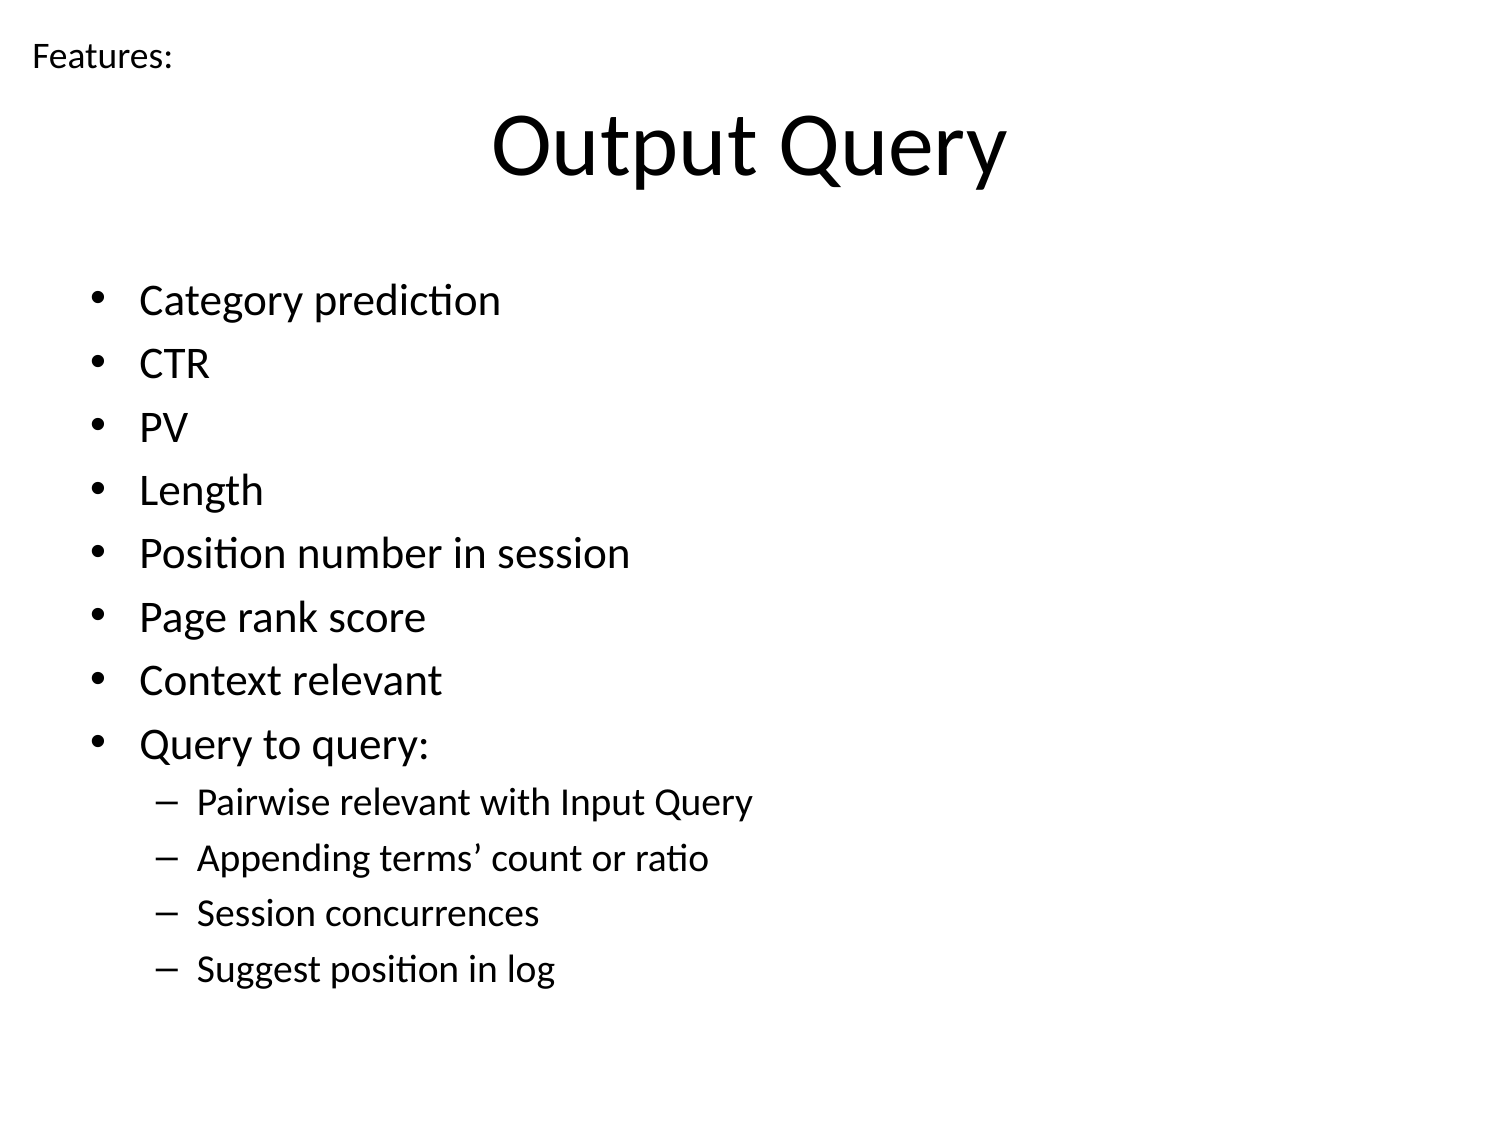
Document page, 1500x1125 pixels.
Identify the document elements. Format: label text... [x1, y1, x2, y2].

title Output Query [75, 45, 1425, 233]
list Category prediction CTR PV Length Position number in session Page rank score Context relevant Query to query: Pairwise relevant with Input Query Appending terms’ count or ratio Session concurrences Suggest position in log [75, 262, 1425, 1005]
text_box Features: [17, 23, 220, 84]
